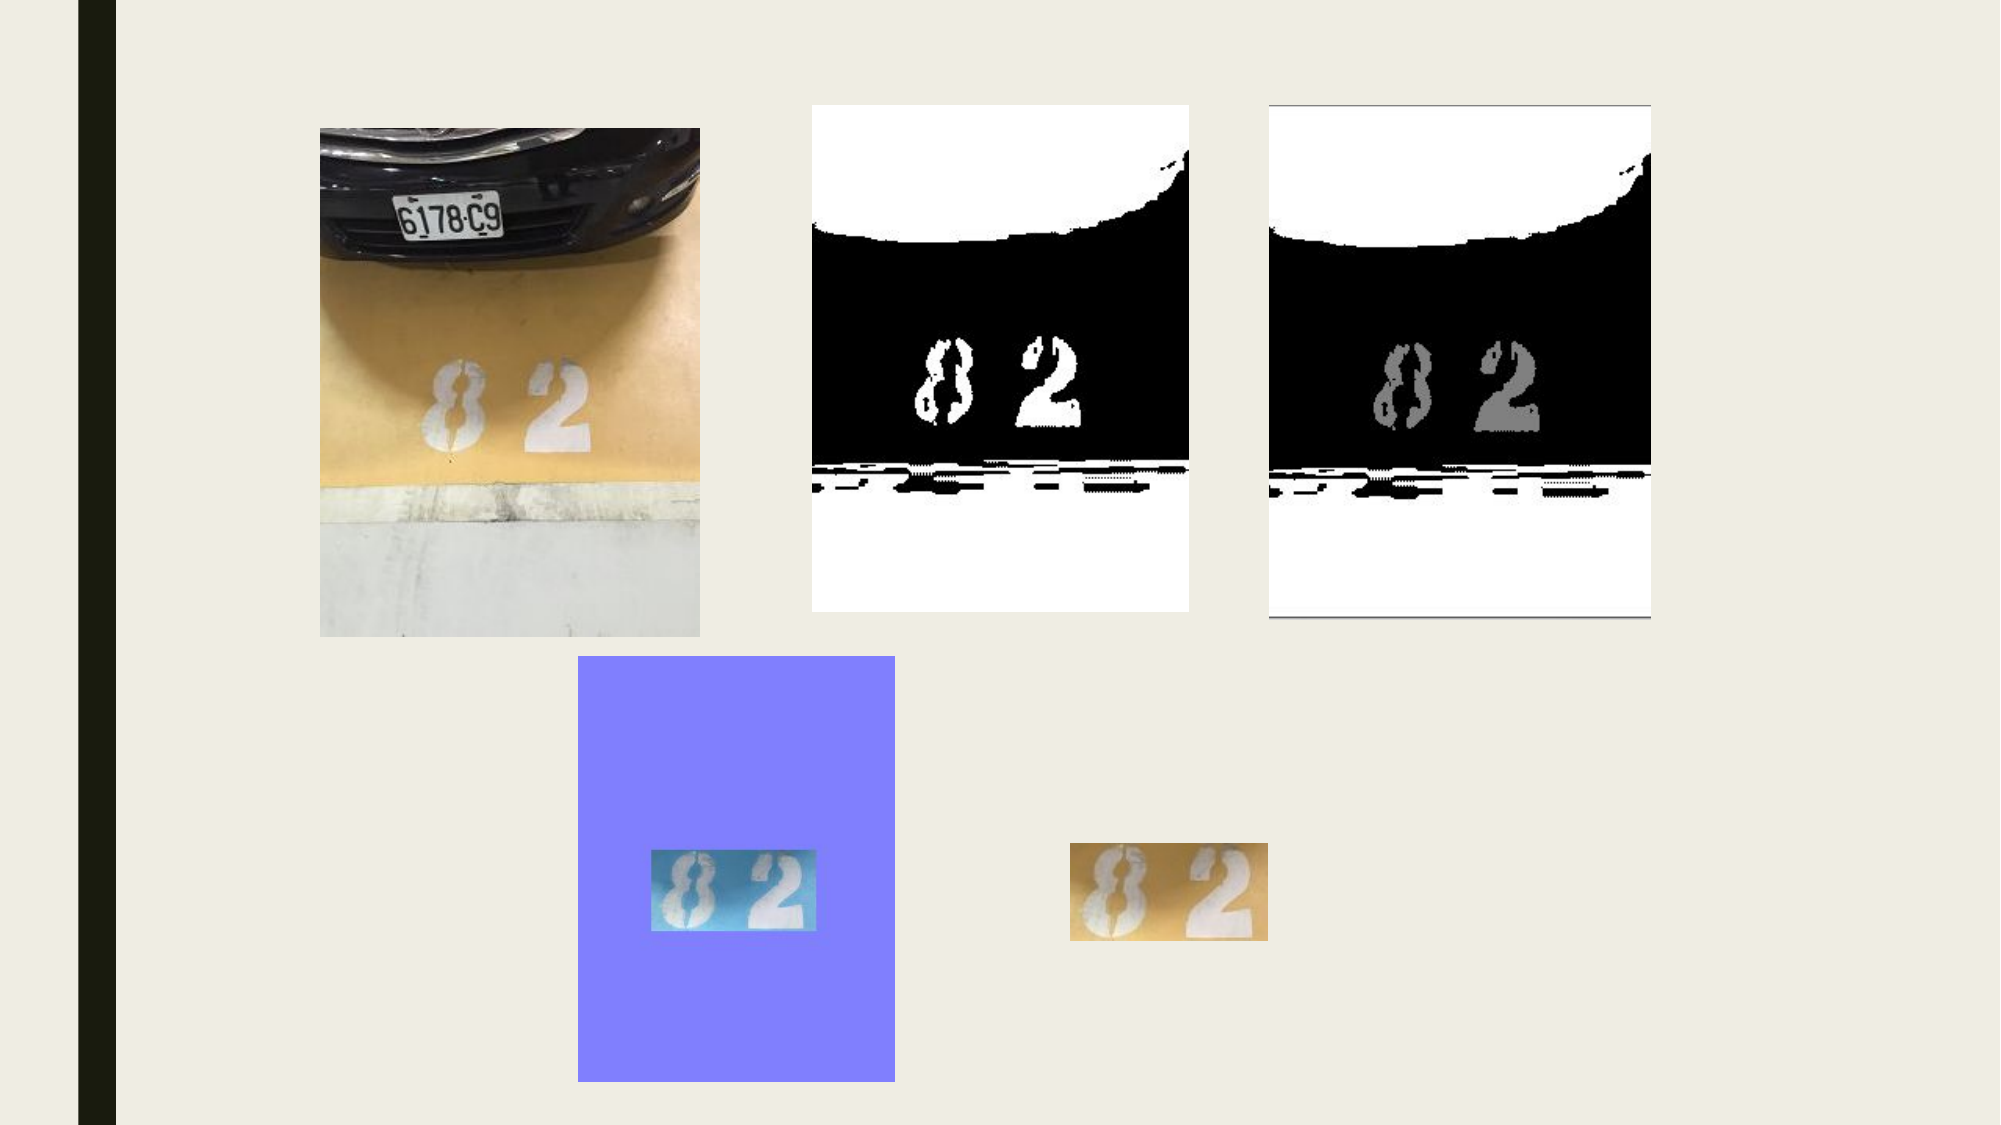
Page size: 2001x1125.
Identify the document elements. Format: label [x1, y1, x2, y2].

picture [578, 656, 895, 1082]
picture [1070, 843, 1268, 941]
picture [1269, 105, 1651, 620]
picture [812, 105, 1189, 612]
picture [320, 128, 700, 637]
